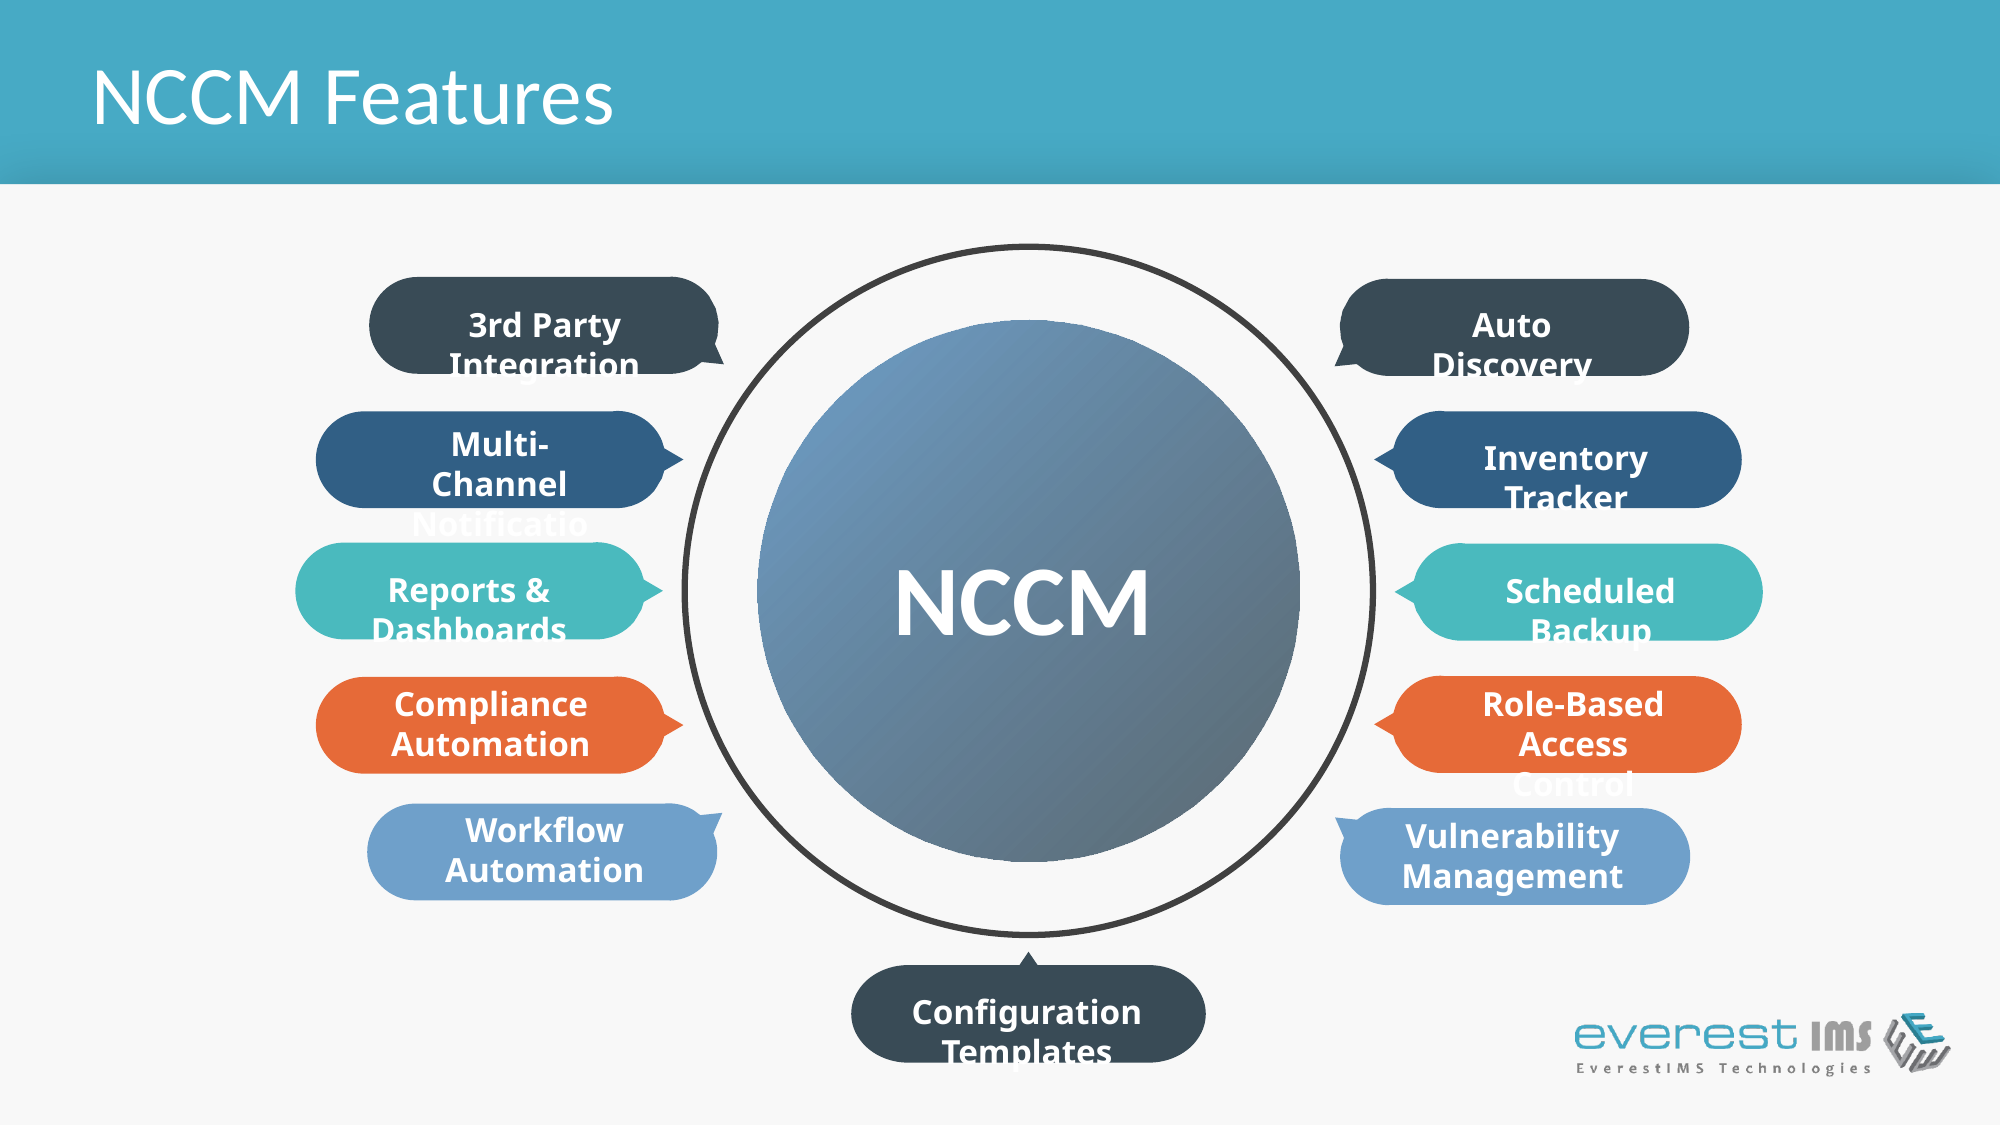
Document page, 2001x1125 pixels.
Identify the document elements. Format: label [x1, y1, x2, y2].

picture [1575, 1013, 1951, 1077]
text_box [295, 246, 1763, 1063]
text_box [0, 0, 2000, 1125]
